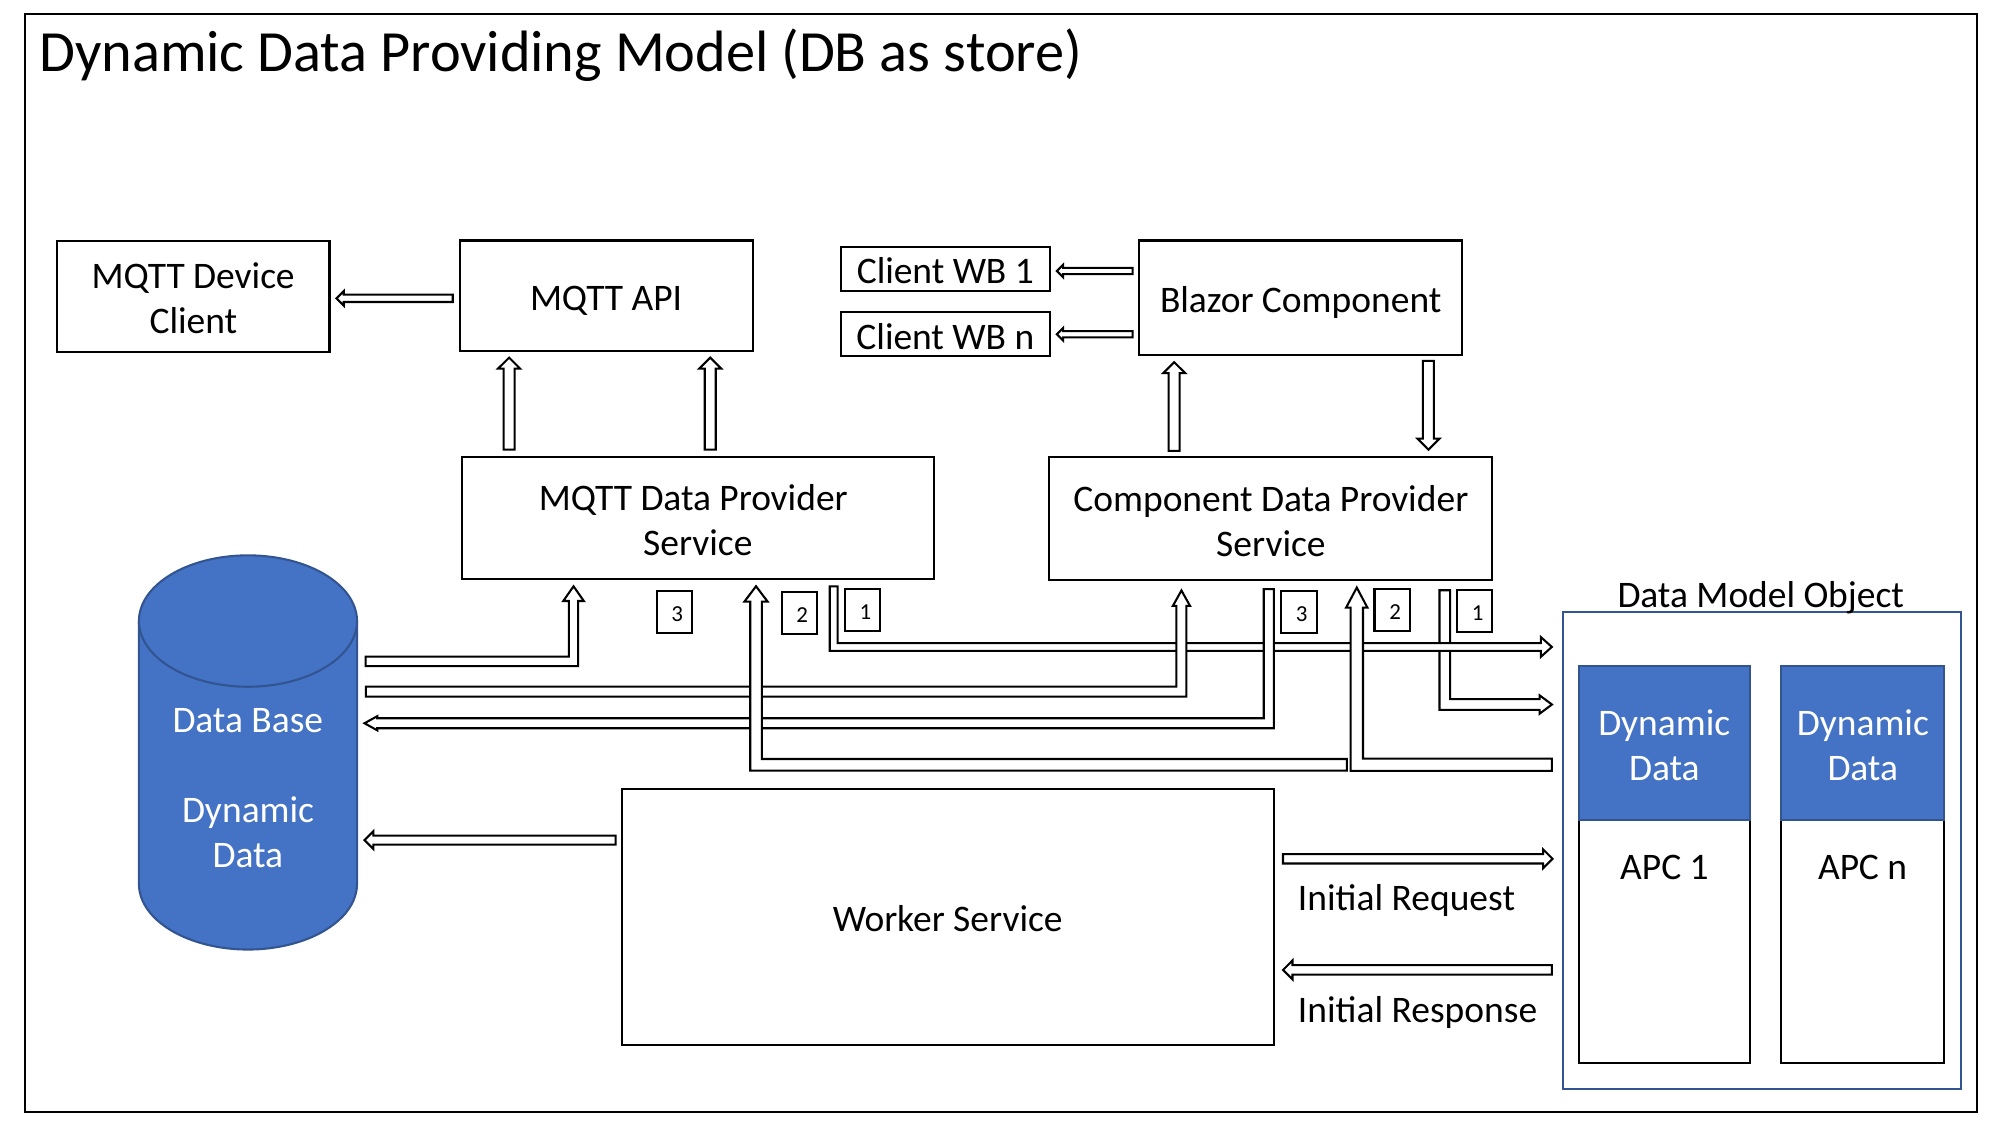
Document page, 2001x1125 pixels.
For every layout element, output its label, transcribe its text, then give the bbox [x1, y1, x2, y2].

text_box [742, 584, 1348, 772]
text_box [1281, 957, 1553, 977]
text_box 3 [656, 590, 693, 634]
text_box 2 [781, 591, 818, 635]
text_box [696, 356, 724, 451]
text_box 2 [1373, 588, 1411, 632]
text_box Data Model Object [1602, 562, 1931, 623]
text_box Data Base Dynamic Data [137, 554, 359, 951]
text_box [1344, 585, 1553, 772]
text_box Initial Request [1283, 865, 1552, 926]
text_box [363, 828, 617, 852]
text_box [1281, 846, 1555, 871]
text_box 1 [1456, 589, 1493, 633]
text_box [364, 685, 749, 698]
text_box [1055, 262, 1134, 280]
text_box Blazor Component [1138, 239, 1463, 356]
text_box [1275, 642, 1349, 652]
text_box MQTT Data Provider Service [461, 456, 935, 580]
text_box [1055, 325, 1134, 344]
text_box Worker Service [621, 788, 1275, 1046]
text_box [364, 584, 586, 668]
text_box [1562, 611, 1962, 1090]
text_box 3 [1280, 590, 1318, 634]
text_box Component Data Provider Service [1048, 456, 1493, 581]
list Dynamic Data Providing Model (DB as store) [24, 13, 1978, 1113]
text_box [362, 714, 749, 733]
text_box [1365, 634, 1554, 660]
text_box [1188, 642, 1262, 652]
text_box 1 [844, 588, 881, 632]
text_box Client WB 1 [840, 246, 1051, 292]
text_box Client WB n [840, 311, 1051, 357]
text_box MQTT Device Client [56, 240, 331, 353]
text_box [1160, 360, 1188, 452]
text_box [335, 288, 454, 309]
text_box [828, 585, 1175, 652]
text_box [763, 588, 1192, 698]
text_box [495, 356, 523, 451]
text_box [1438, 652, 1554, 716]
text_box [763, 588, 1275, 730]
text_box MQTT API [459, 239, 754, 352]
text_box Initial Response [1283, 977, 1562, 1038]
text_box [1414, 359, 1442, 452]
text_box [1438, 589, 1452, 642]
